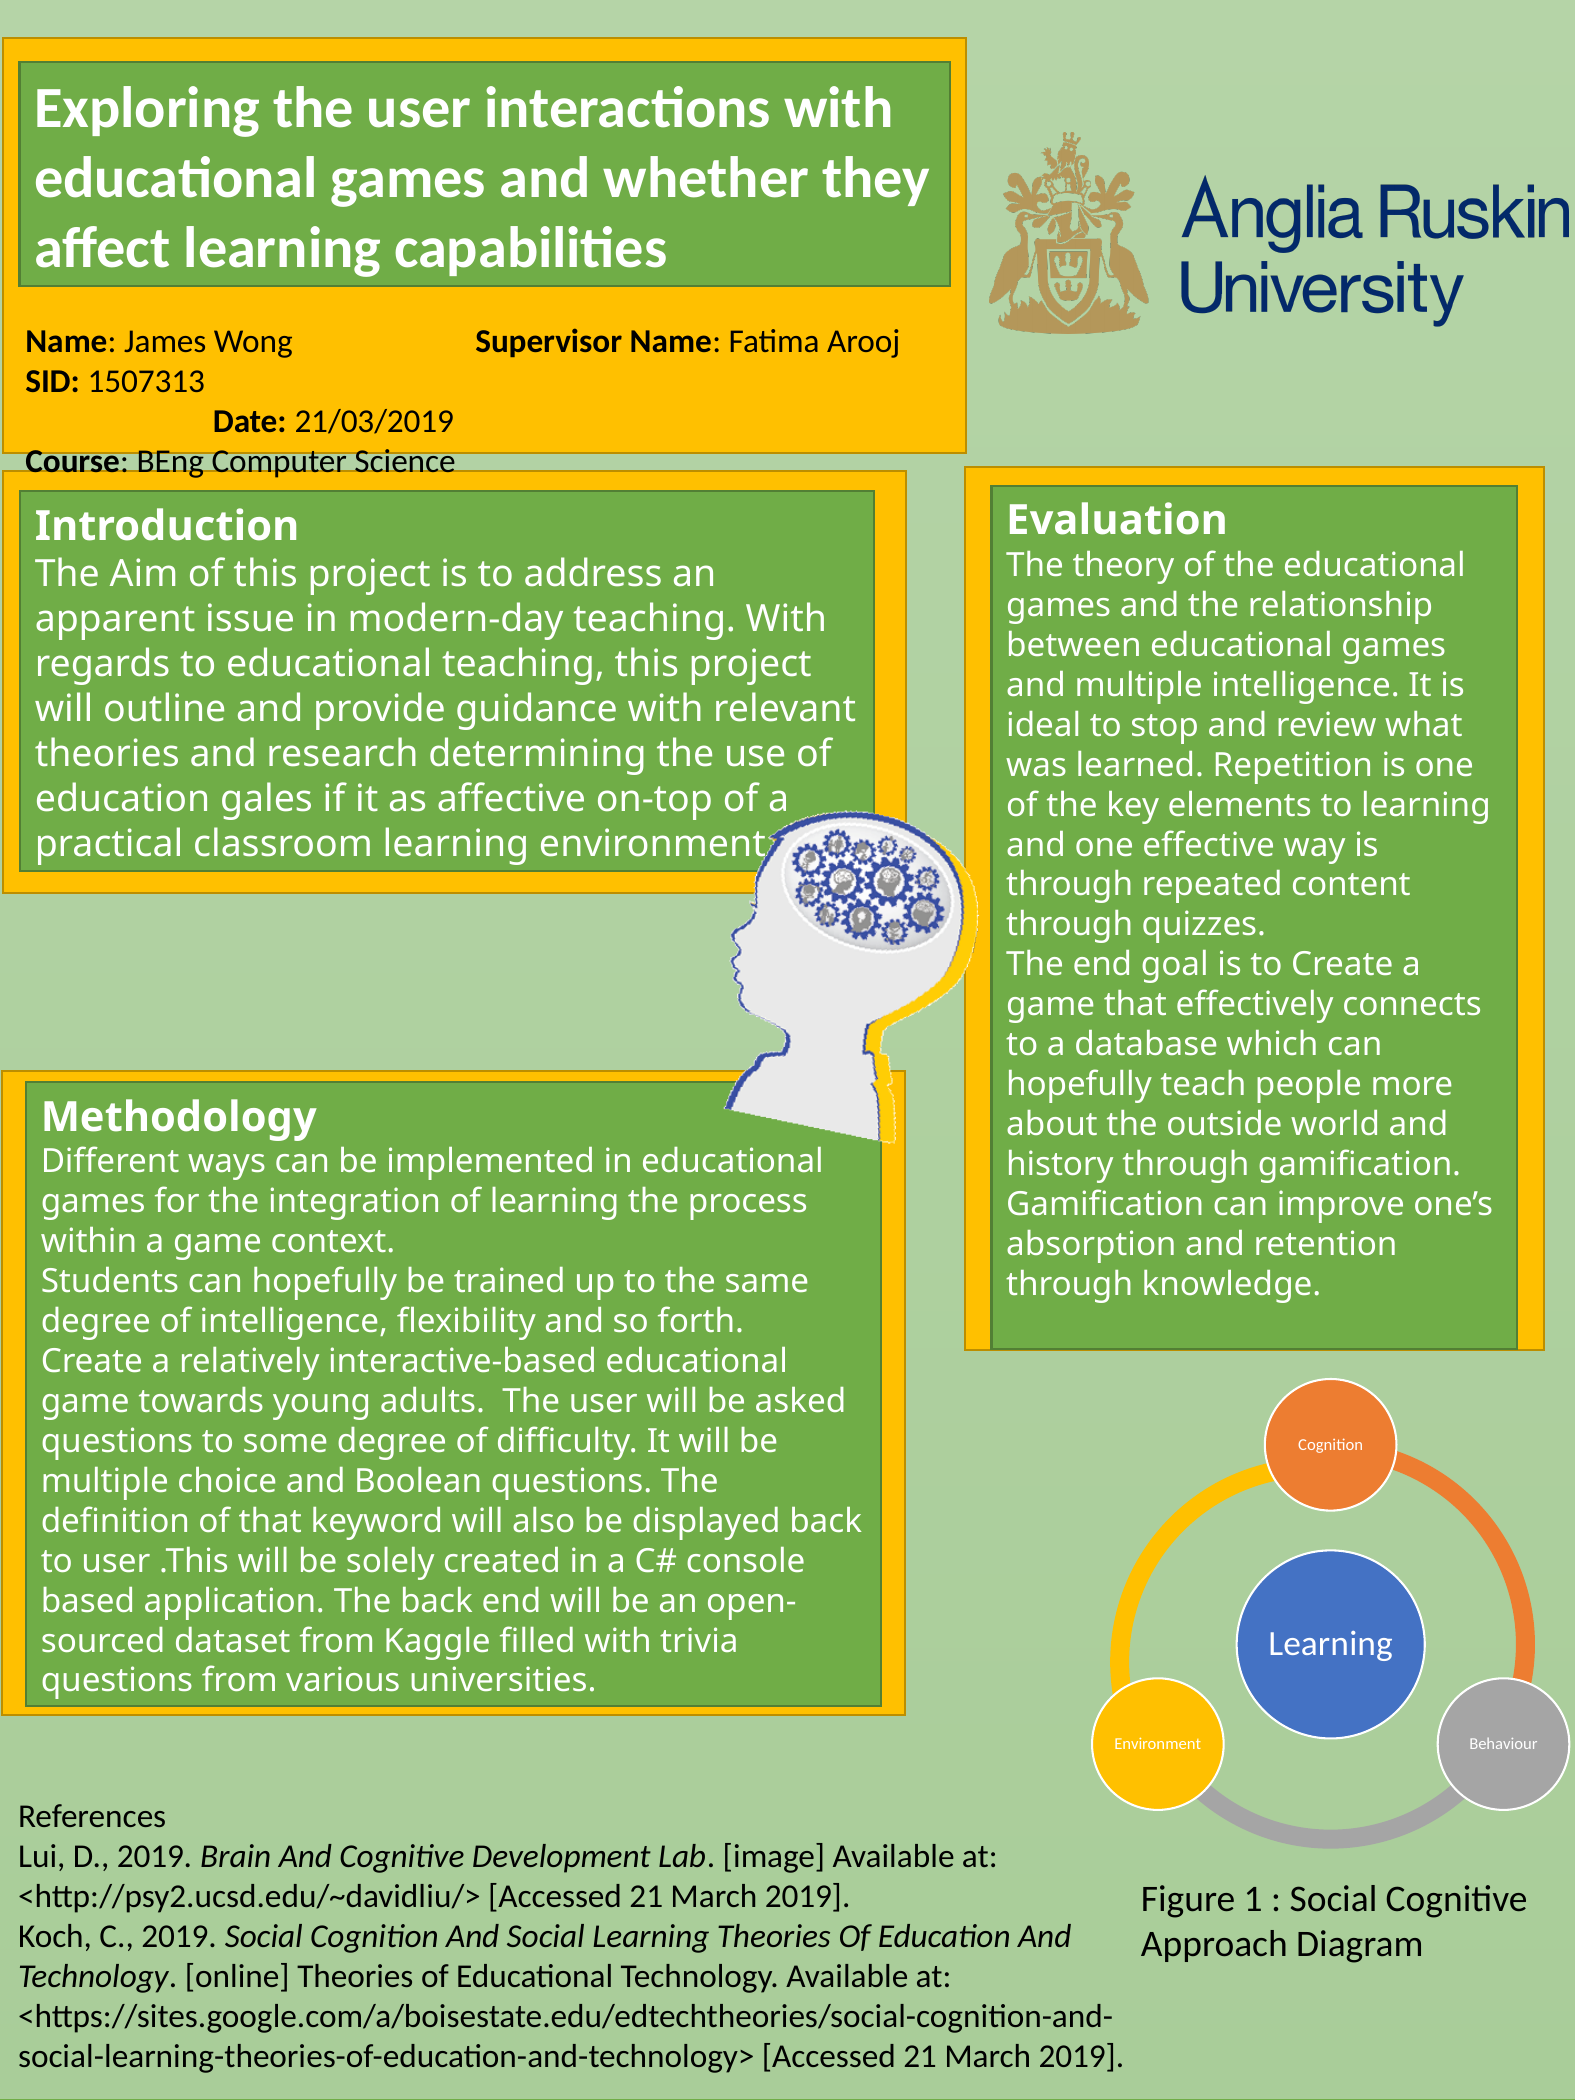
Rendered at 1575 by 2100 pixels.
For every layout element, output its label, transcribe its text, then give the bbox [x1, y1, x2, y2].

text_box [1, 1070, 906, 1716]
text_box Methodology Different ways can be implemented in educational games for the integration of learning the process within a game context. Students can hopefully be trained up to the same degree of intelligence, flexibility and so forth. Create a relatively interactive-based educational game towards young adults. The user will be asked questions to some degree of difficulty. It will be multiple choice and Boolean questions. The definition of that keyword will also be displayed back to user .This will be solely created in a C# console based application. The back end will be an open-sourced dataset from Kaggle filled with trivia questions from various universities. [25, 1081, 882, 1707]
text_box References Lui, D., 2019. Brain And Cognitive Development Lab. [image] Available at: <http://psy2.ucsd.edu/~davidliu/> [Accessed 21 March 2019]. Koch, C., 2019. Social Cognition And Social Learning Theories Of Education And Technology. [online] Theories of Educational Technology. Available at: <https://sites.google.com/a/boisestate.edu/edtechtheories/social-cognition-and-social-learning-theories-of-education-and-technology> [Accessed 21 March 2019]. [3, 1786, 1165, 2100]
text_box [964, 466, 1545, 1351]
text_box [0, 0, 1575, 2100]
picture [989, 132, 1569, 334]
text_box [2, 470, 907, 894]
picture [604, 765, 998, 1158]
text_box Evaluation The theory of the educational games and the relationship between educational games and multiple intelligence. It is ideal to stop and review what was learned. Repetition is one of the key elements to learning and one effective way is through repeated content through quizzes. The end goal is to Create a game that effectively connects to a database which can hopefully teach people more about the outside world and history through gamification. Gamification can improve one’s absorption and retention through knowledge. [990, 485, 1518, 1350]
text_box Figure 1 : Social Cognitive Approach Diagram [1126, 1875, 1575, 1972]
text_box Exploring the user interactions with educational games and whether they affect learning capabilities [18, 61, 951, 287]
text_box Name: James Wong Supervisor Name: Fatima Arooj SID: 1507313 Date: 21/03/2019 Course: BEng Computer Science [10, 311, 963, 487]
text_box [2, 37, 967, 454]
text_box Introduction The Aim of this project is to address an apparent issue in modern-day teaching. With regards to educational teaching, this project will outline and provide guidance with relevant theories and research determining the use of education gales if it as affective on-top of a practical classroom learning environment. [19, 490, 875, 872]
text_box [997, 1378, 1575, 1875]
